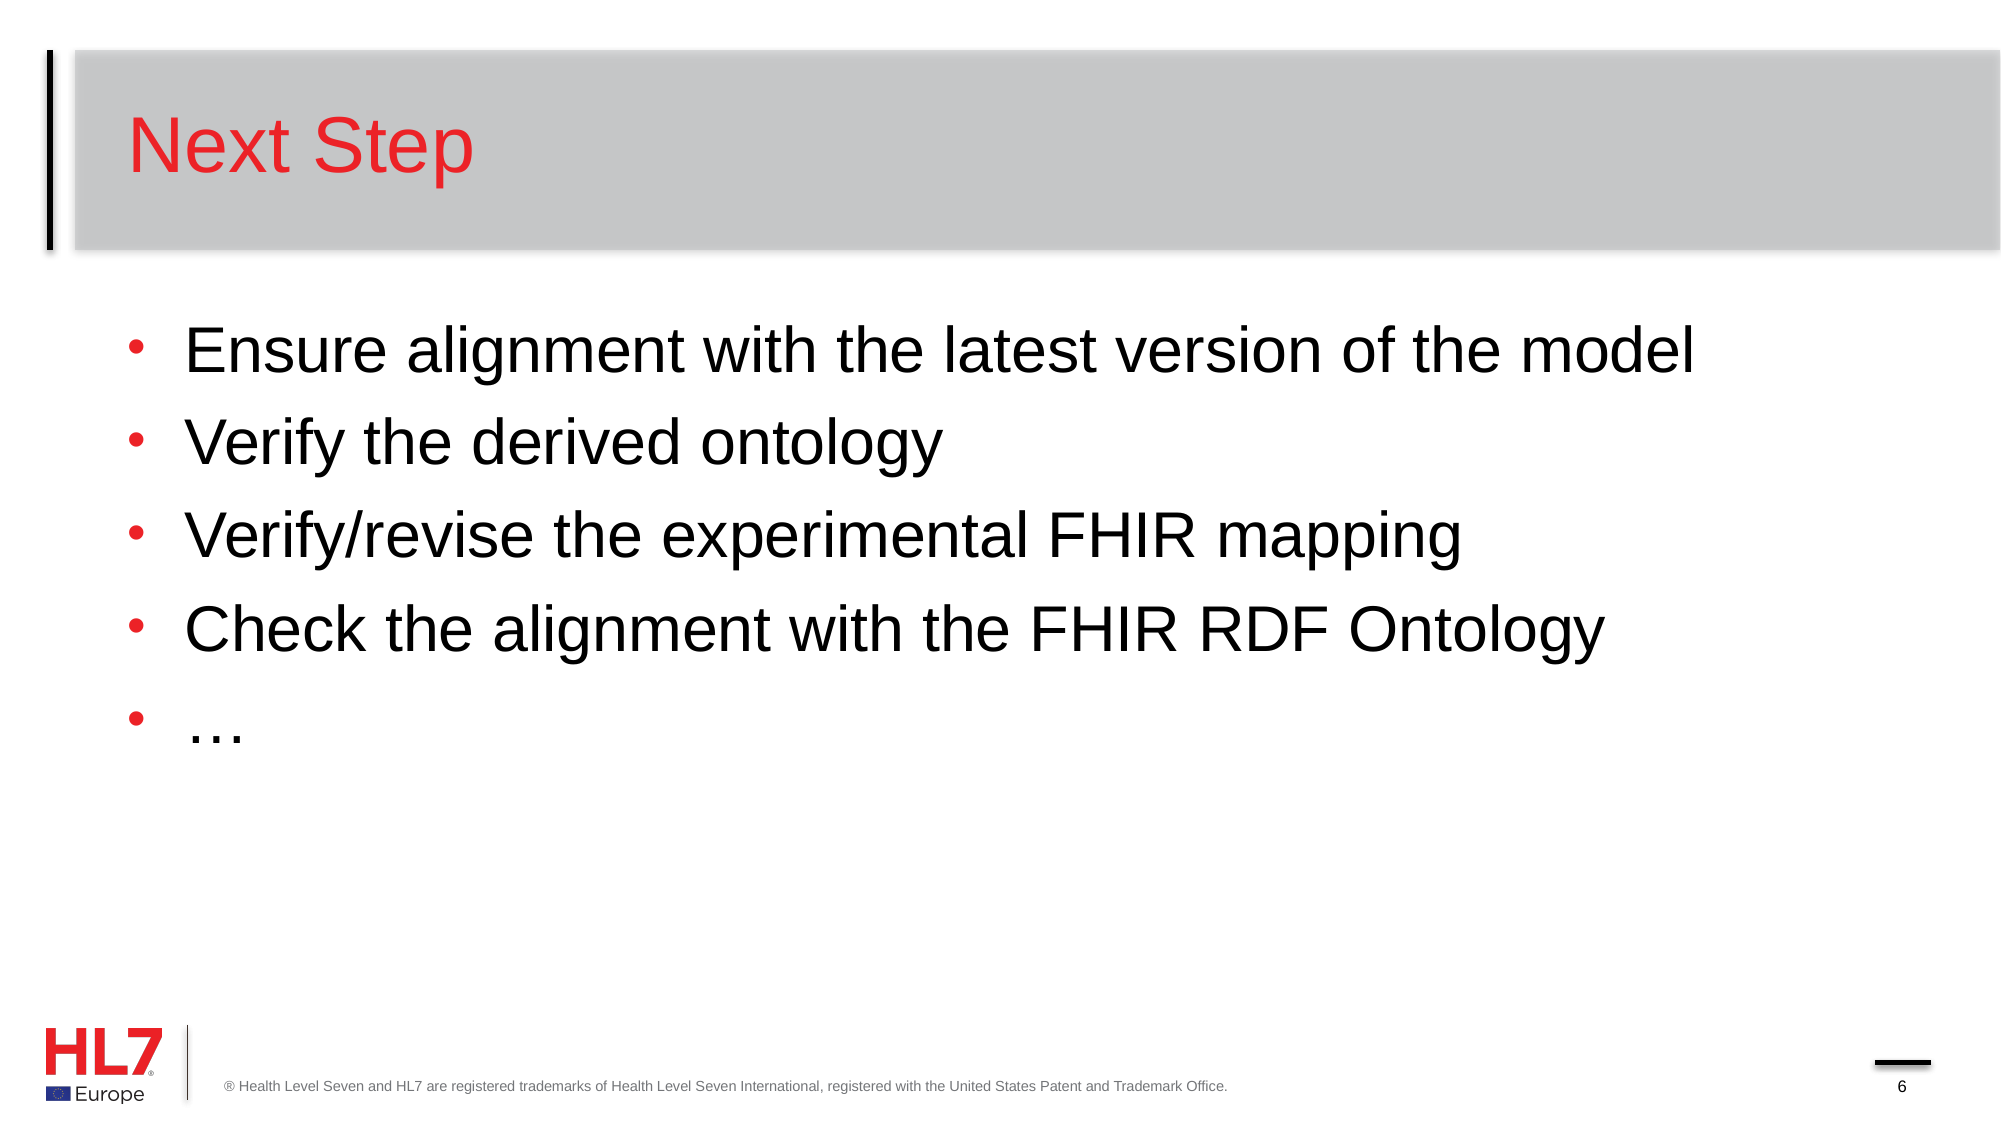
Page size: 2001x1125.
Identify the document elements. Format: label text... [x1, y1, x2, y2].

title Next Step [112, 49, 1897, 251]
footer ® Health Level Seven and HL7 are registered trademarks of Health Level Seven International, registered with the United States Patent and Trademark Office. [209, 1062, 1275, 1102]
slide_number 6 [1874, 1062, 1930, 1104]
picture [46, 1028, 162, 1104]
list Ensure alignment with the latest version of the model Verify the derived ontology Verify/revise the experimental FHIR mapping Check the alignment with the FHIR RDF Ontology … [112, 299, 1947, 926]
